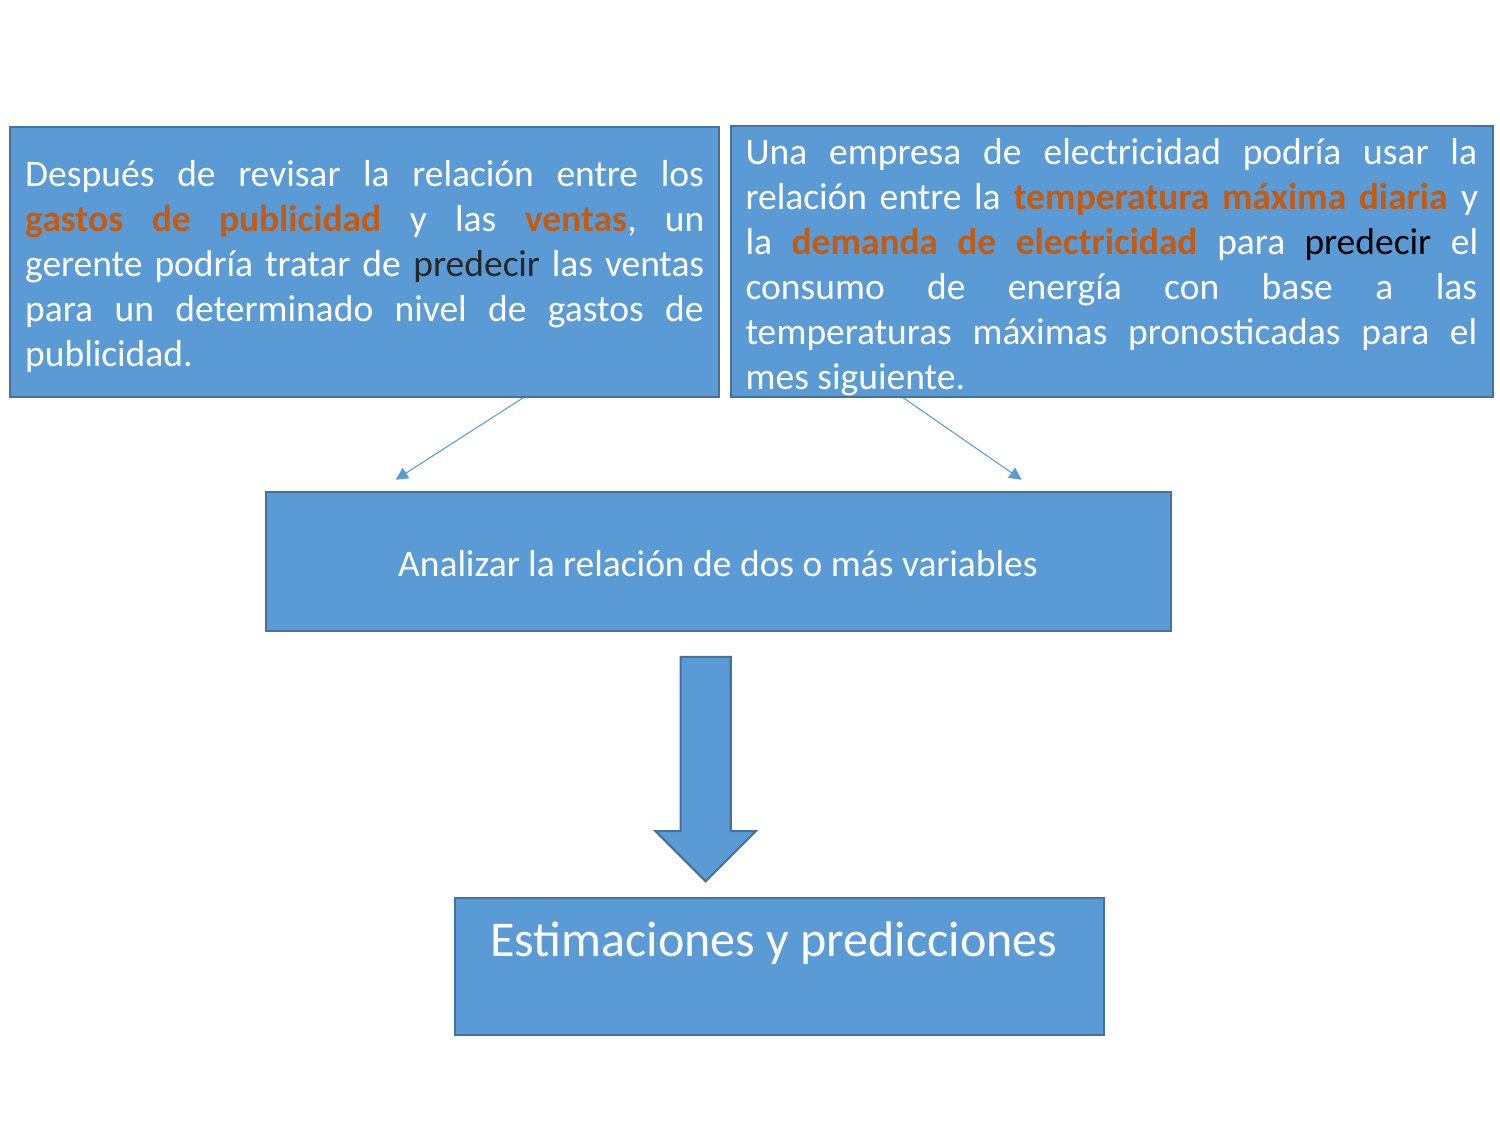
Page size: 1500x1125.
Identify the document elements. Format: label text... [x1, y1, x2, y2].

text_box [868, 373, 1022, 480]
text_box Analizar la relación de dos o más variables [265, 491, 1172, 632]
text_box Después de revisar la relación entre los gastos de publicidad y las ventas, un gerente podría tratar de predecir las ventas para un determinado nivel de gastos de publicidad. [9, 126, 720, 398]
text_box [395, 373, 561, 480]
text_box [652, 655, 759, 883]
text_box Una empresa de electricidad podría usar la relación entre la temperatura máxima diaria y la demanda de electricidad para predecir el consumo de energía con base a las temperaturas máximas pronosticadas para el mes siguiente. [730, 125, 1494, 398]
text_box Estimaciones y predicciones [454, 897, 1105, 1036]
